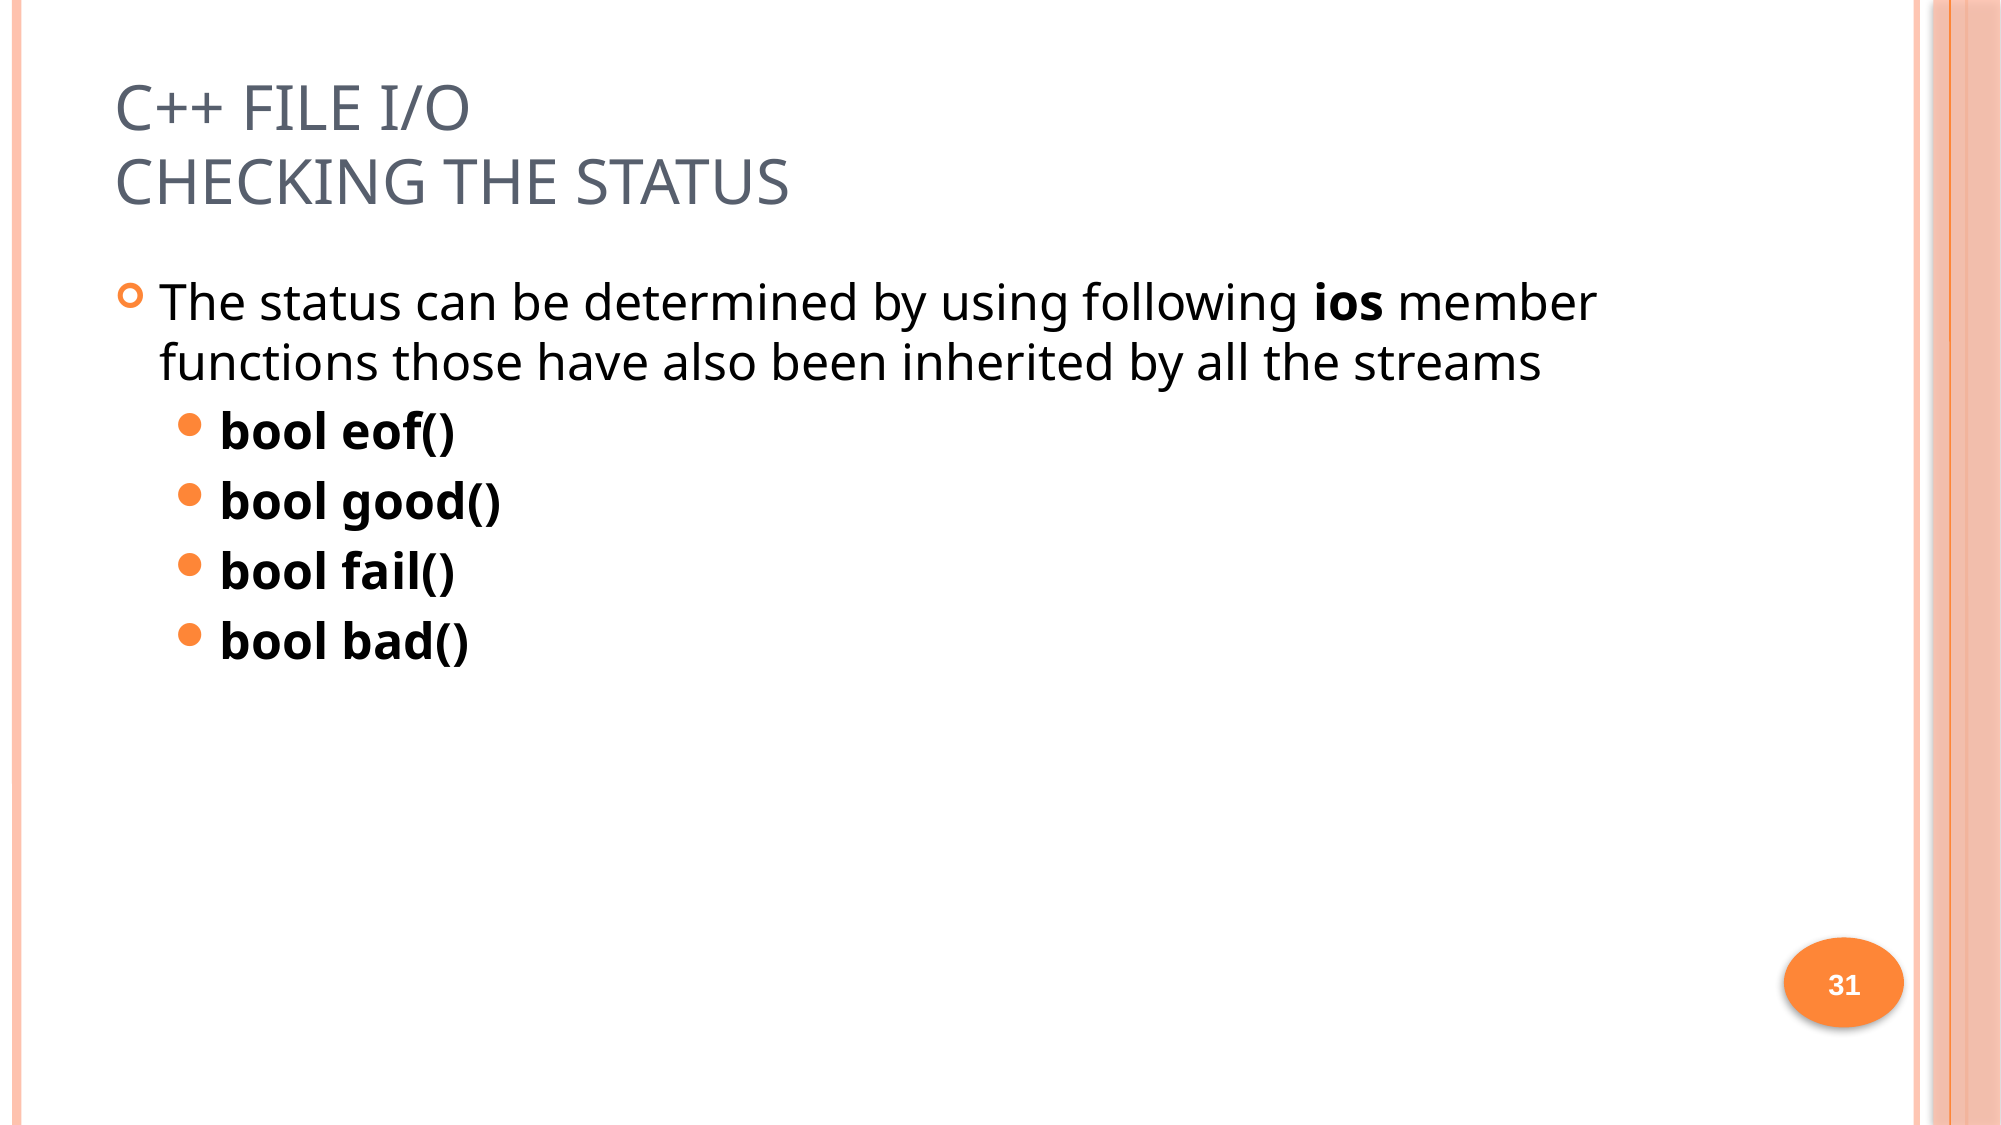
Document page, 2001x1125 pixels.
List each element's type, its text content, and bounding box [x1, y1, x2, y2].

list The status can be determined by using following ios member functions those have also been inherited by all the streams bool eof() bool good() bool fail() bool bad() [99, 262, 1784, 1062]
slide_number 31 [1777, 940, 1912, 1027]
title C++ File I/O Checking the Status [99, 37, 1784, 225]
